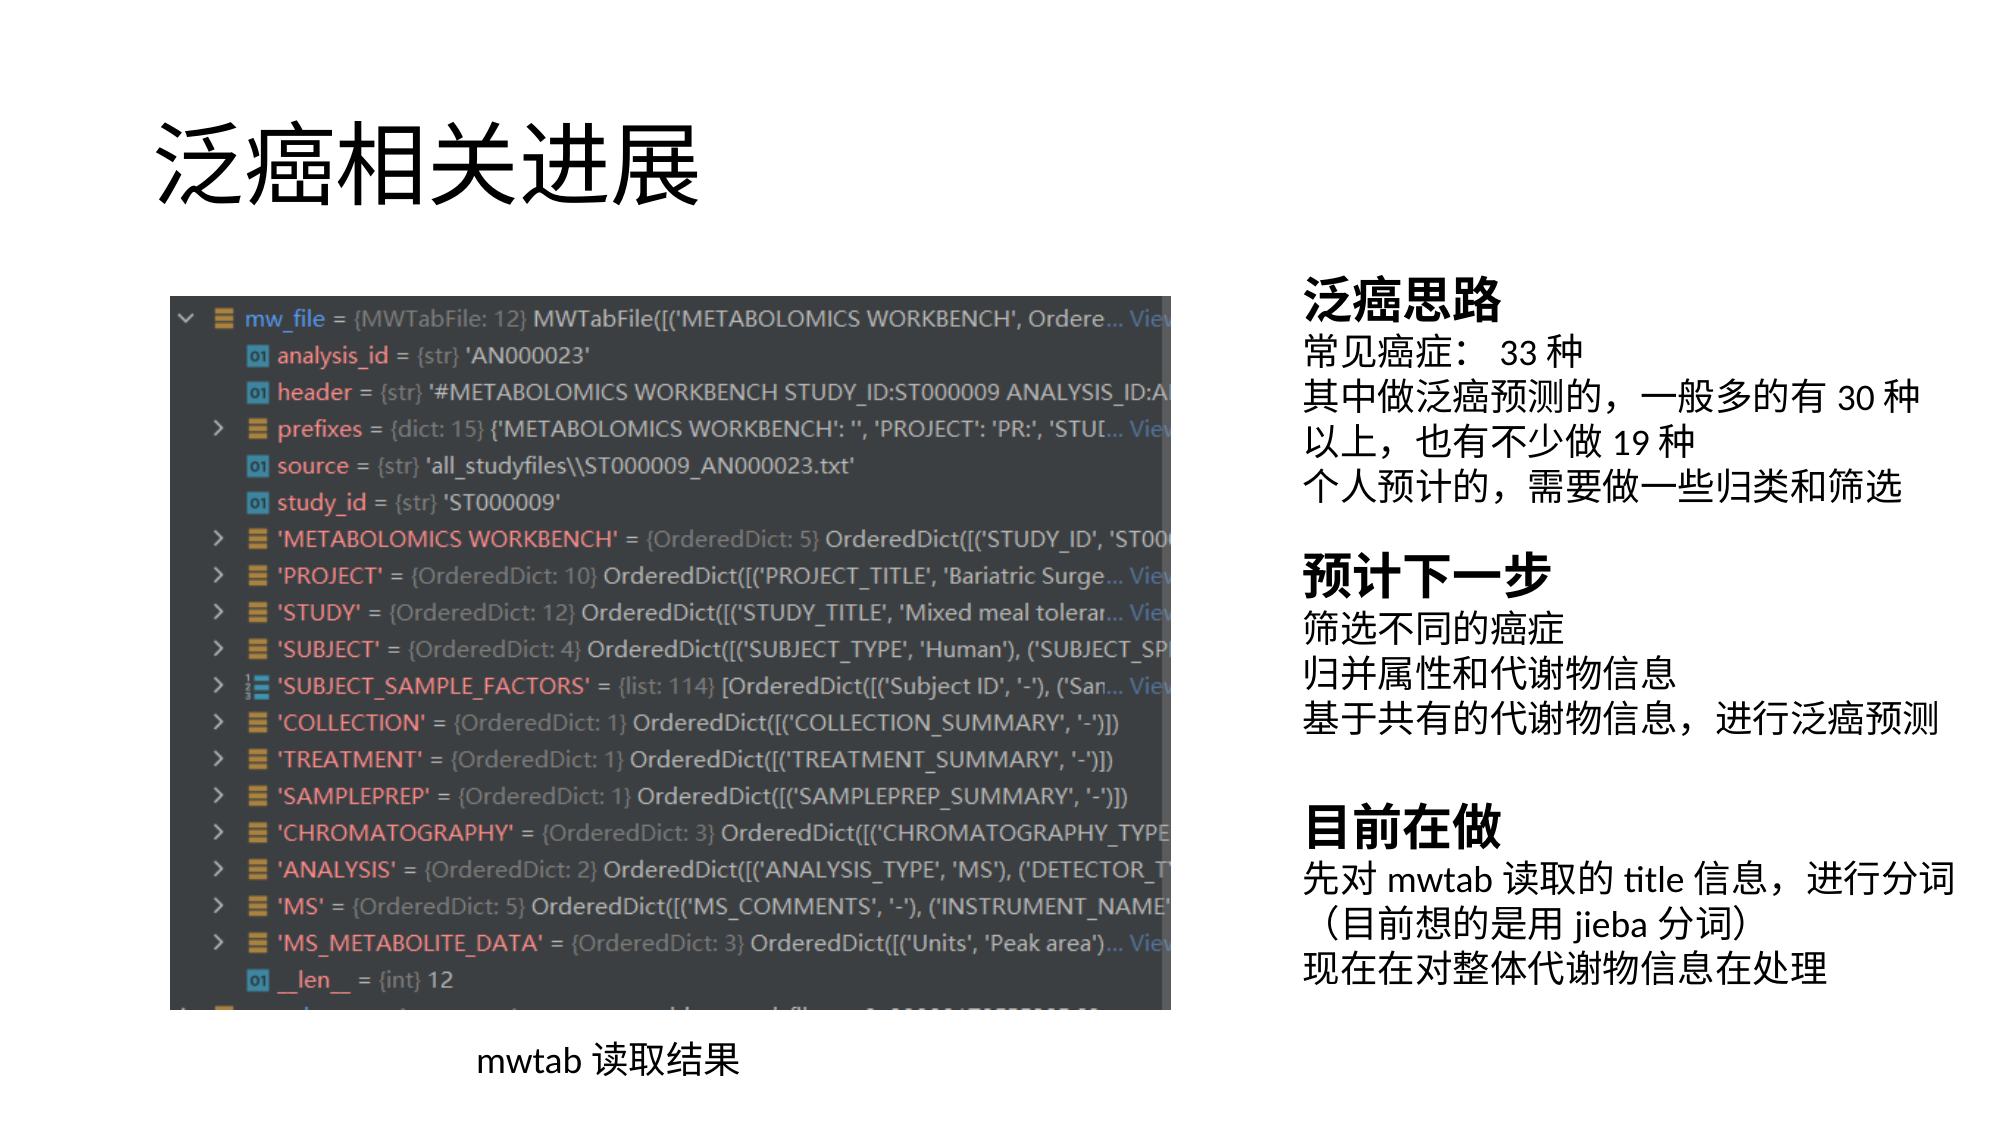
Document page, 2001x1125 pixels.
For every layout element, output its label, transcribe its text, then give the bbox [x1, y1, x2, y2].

text_box 目前在做 先对mwtab读取的title信息，进行分词 （目前想的是用jieba分词） 现在在对整体代谢物信息在处理 [1288, 787, 2000, 998]
title 泛癌相关进展 [137, 59, 1863, 278]
text_box 预计下一步 筛选不同的癌症 归并属性和代谢物信息 基于共有的代谢物信息，进行泛癌预测 [1288, 537, 2000, 747]
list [170, 296, 1171, 1010]
text_box 泛癌思路 常见癌症：33种 其中做泛癌预测的，一般多的有30种以上，也有不少做19种 个人预计的，需要做一些归类和筛选 [1288, 260, 1955, 516]
text_box mwtab读取结果 [461, 1028, 880, 1089]
